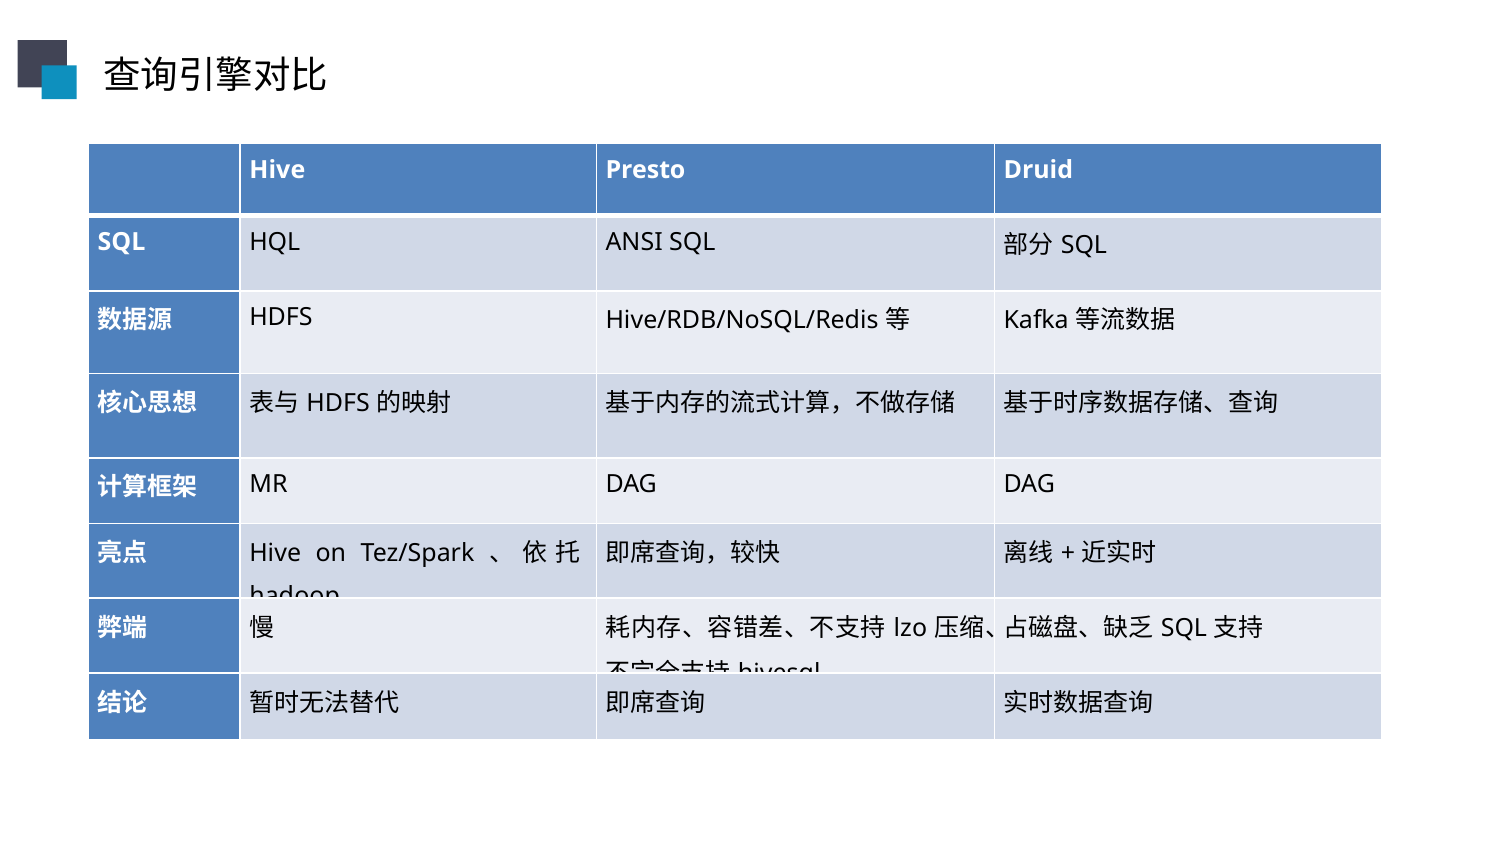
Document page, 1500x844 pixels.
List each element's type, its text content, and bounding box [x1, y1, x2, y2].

table_header Druid [995, 144, 1381, 213]
table_cell DAG [995, 459, 1381, 523]
table_cell 核心思想 [89, 374, 239, 457]
table_cell 弊端 [89, 599, 239, 672]
table_cell 暂时无法替代 [241, 674, 596, 739]
table_cell 离线+近实时 [995, 524, 1381, 597]
table_cell Hive on Tez/Spark、依托hadoop [241, 524, 596, 597]
table_cell DAG [597, 459, 994, 523]
text_box 查询引擎对比 [88, 43, 344, 104]
table_cell SQL [89, 218, 239, 290]
table_cell 结论 [89, 674, 239, 739]
table_cell Kafka等流数据 [995, 292, 1381, 373]
table_header Hive [241, 144, 596, 213]
table_cell HDFS [241, 292, 596, 373]
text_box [17, 39, 77, 100]
table_cell 即席查询，较快 [597, 524, 994, 597]
table_cell 实时数据查询 [995, 674, 1381, 739]
table_header [89, 144, 239, 213]
table_cell 耗内存、容错差、不支持lzo压缩、不完全支持hivesql [597, 599, 994, 672]
table_cell 部分SQL [995, 218, 1381, 290]
table_cell Hive/RDB/NoSQL/Redis等 [597, 292, 994, 373]
table_cell HQL [241, 218, 596, 290]
table_cell 计算框架 [89, 459, 239, 523]
table_cell 占磁盘、缺乏SQL支持 [995, 599, 1381, 672]
table_cell 即席查询 [597, 674, 994, 739]
table_cell MR [241, 459, 596, 523]
table_cell 基于时序数据存储、查询 [995, 374, 1381, 457]
table_cell 数据源 [89, 292, 239, 373]
table_cell 基于内存的流式计算，不做存储 [597, 374, 994, 457]
table_cell ANSI SQL [597, 218, 994, 290]
table_cell 慢 [241, 599, 596, 672]
table_cell 亮点 [89, 524, 239, 597]
table_cell 表与HDFS的映射 [241, 374, 596, 457]
table_header Presto [597, 144, 994, 213]
